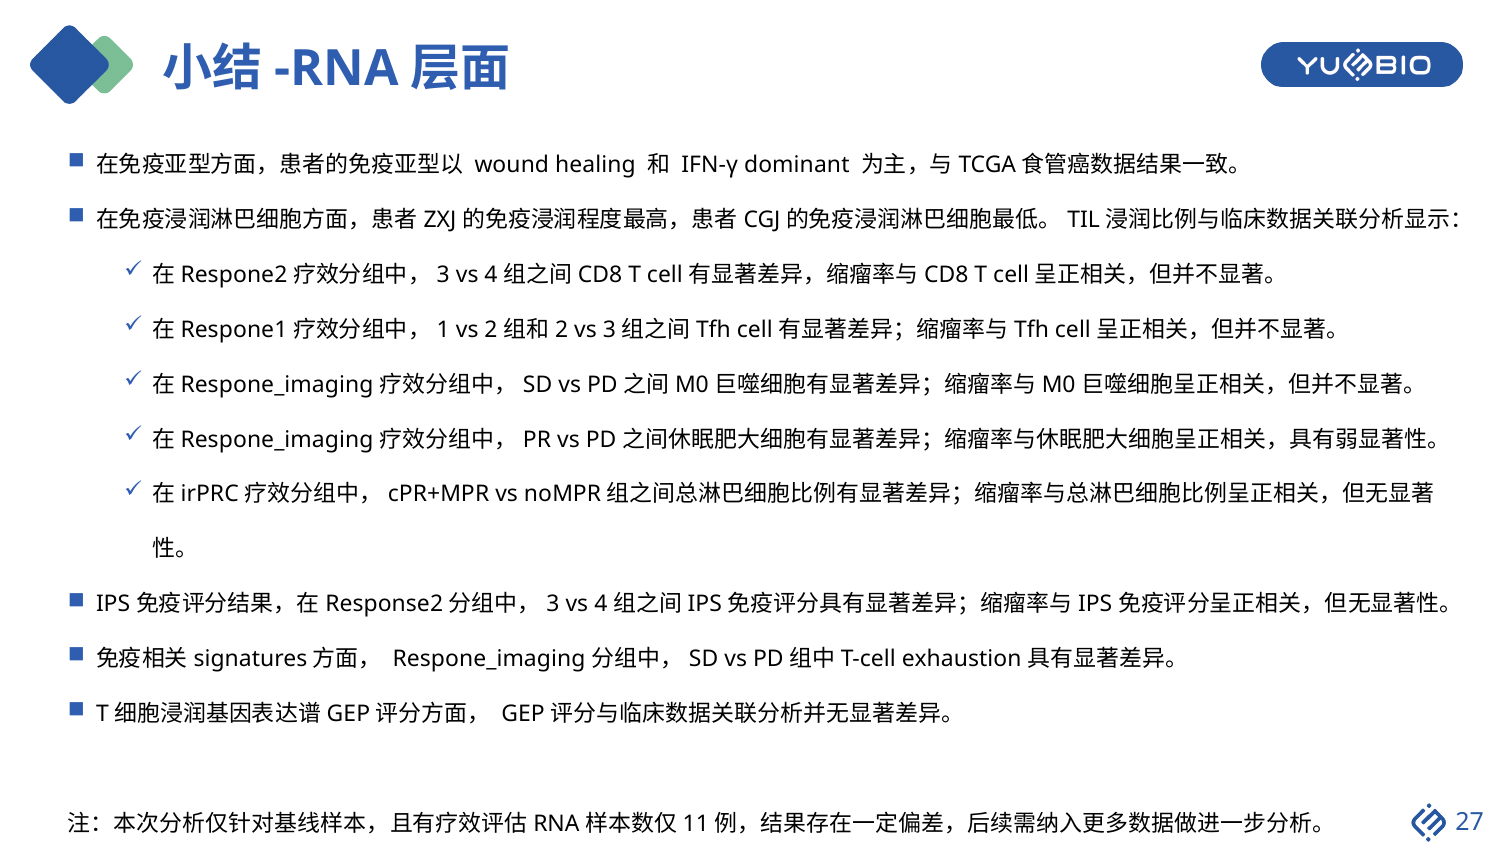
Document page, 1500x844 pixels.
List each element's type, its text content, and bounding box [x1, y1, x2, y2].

title 小结-RNA层面 [147, 25, 1211, 114]
picture [30, 25, 133, 104]
text_box 在免疫亚型方面，患者的免疫亚型以 wound healing 和 IFN-γ dominant 为主，与TCGA食管癌数据结果一致。 在免疫浸润淋巴细胞方面，患者ZXJ的免疫浸润程度最高，患者CGJ的免疫浸润淋巴细胞最低。TIL浸润比例与临床数据关联分析显示： 在Respone2疗效分组中，3 vs 4组之间CD8 T cell有显著差异，缩瘤率与CD8 T cell呈正相关，但并不显著。 在Respone1疗效分组中，1 vs 2组和2 vs 3组之间Tfh cell有显著差异；缩瘤率与Tfh cell呈正相关，但并不显著。 在Respone_imaging疗效分组中，SD vs PD之间M0巨噬细胞有显著差异；缩瘤率与M0巨噬细胞呈正相关，但并不显著。 在Respone_imaging疗效分组中，PR vs PD之间休眠肥大细胞有显著差异；缩瘤率与休眠肥大细胞呈正相关，具有弱显著性。 在irPRC疗效分组中，cPR+MPR vs noMPR组之间总淋巴细胞比例有显著差异；缩瘤率与总淋巴细胞比例呈正相关，但无显著性。 IPS免疫评分结果，在Response2分组中，3 vs 4组之间IPS免疫评分具有显著差异；缩瘤率与IPS免疫评分呈正相关，但无显著性。 免疫相关signatures方面， Respone_imaging分组中，SD vs PD组中T-cell exhaustion具有显著差异。 T细胞浸润基因表达谱GEP评分方面， GEP评分与临床数据关联分析并无显著差异。 注：本次分析仅针对基线样本，且有疗效评估RNA样本数仅11例，结果存在一定偏差，后续需纳入更多数据做进一步分析。 [53, 114, 1471, 844]
picture [1261, 42, 1463, 87]
